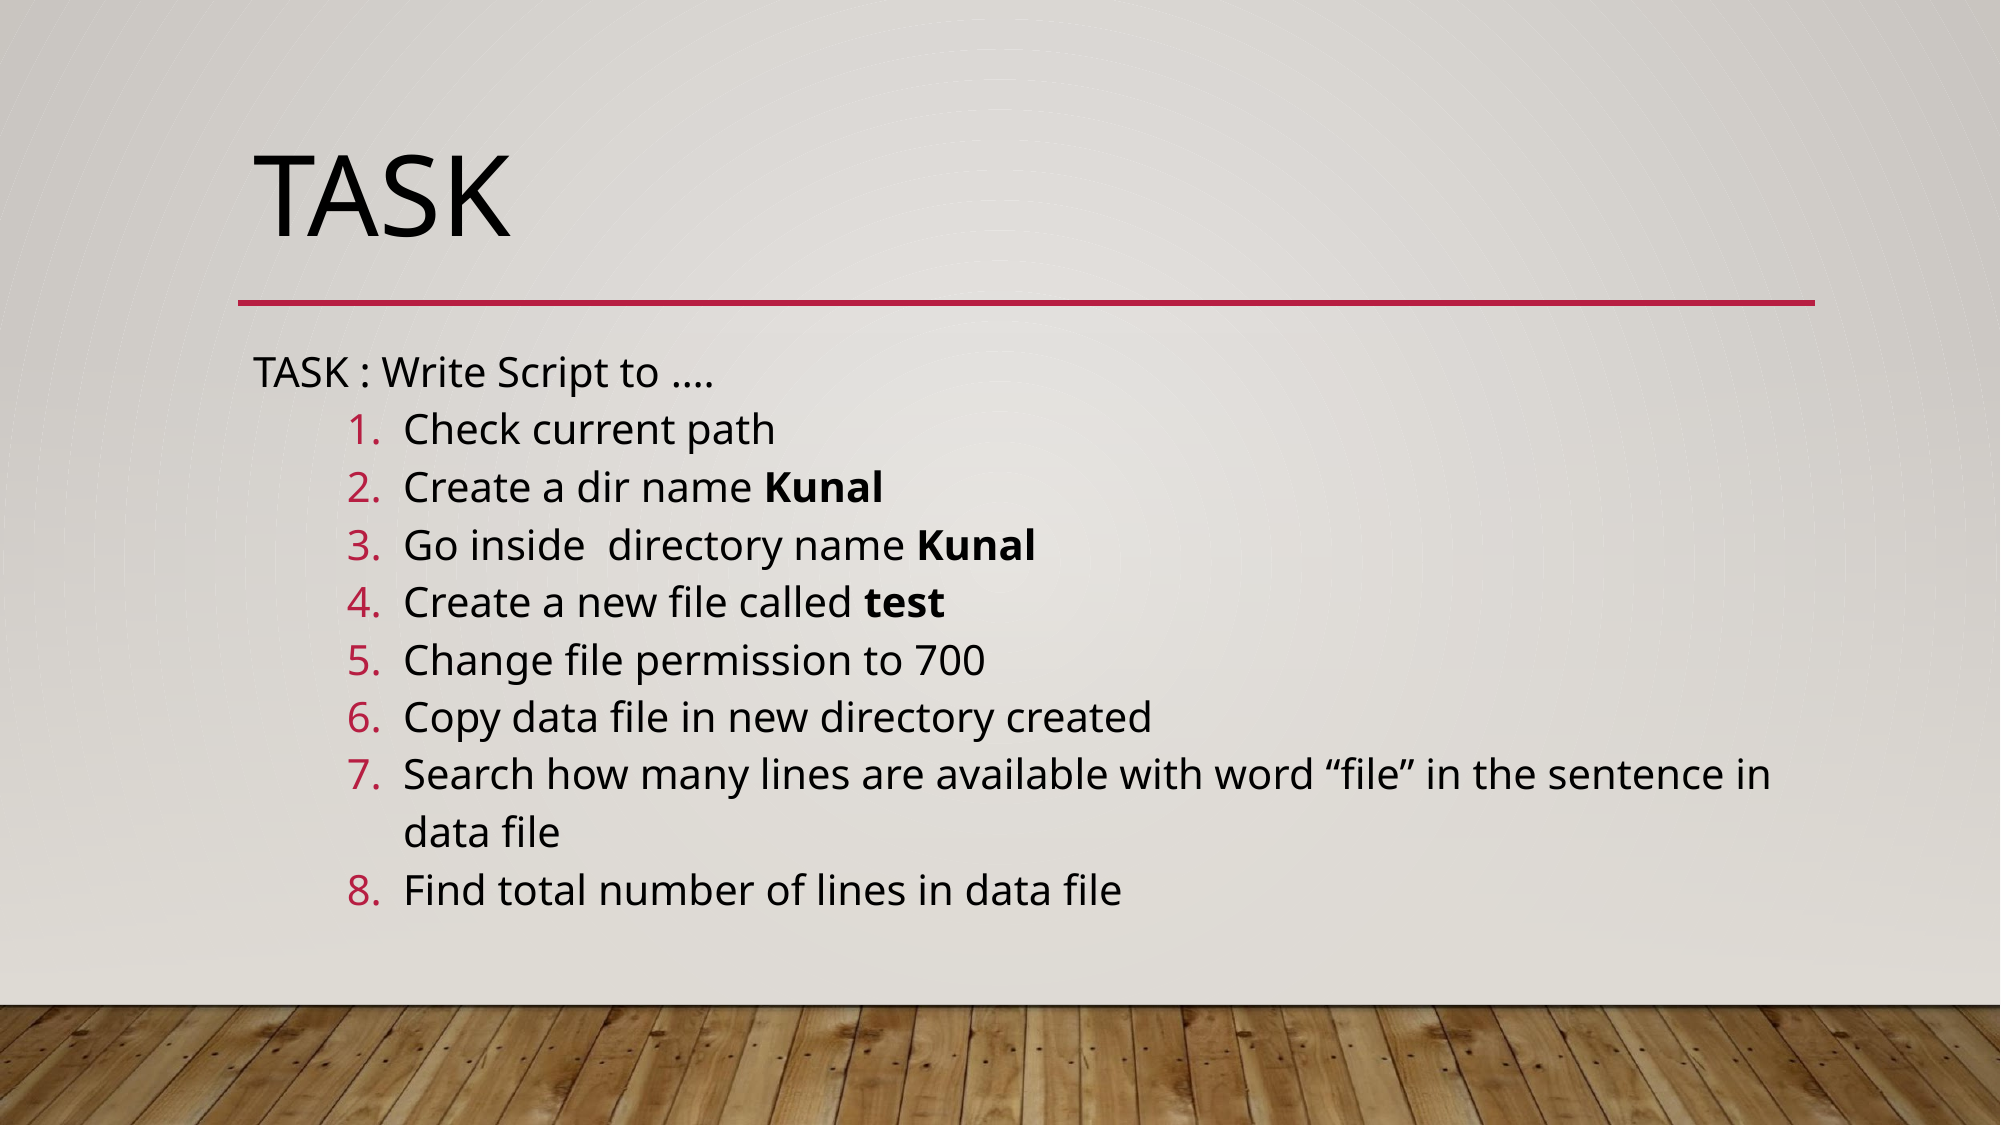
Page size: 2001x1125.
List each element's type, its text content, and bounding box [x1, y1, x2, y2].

picture [0, 1005, 2000, 1125]
list TASK : Write Script to …. Check current path Create a dir name Kunal Go inside directory name Kunal Create a new file called test Change file permission to 700 Copy data file in new directory created Search how many lines are available with word “file” in the sentence in data file Find total number of lines in data file [238, 330, 1814, 897]
title TASK [238, 131, 1814, 305]
